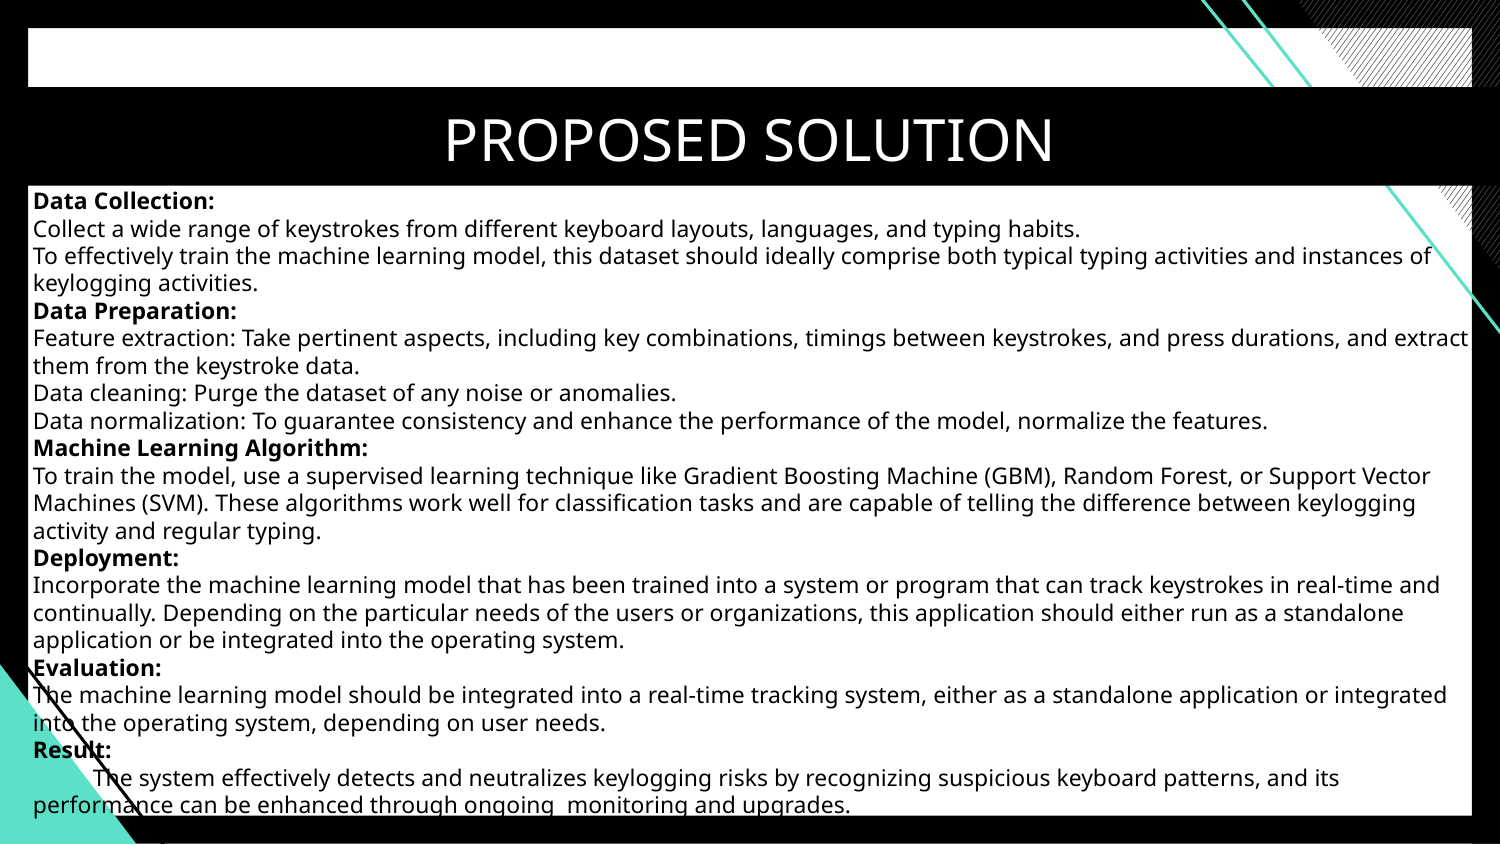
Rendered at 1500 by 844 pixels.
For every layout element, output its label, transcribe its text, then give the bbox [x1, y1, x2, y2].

title PROPOSED SOLUTION [116, 88, 1383, 188]
list Data Collection: Collect a wide range of keystrokes from different keyboard layouts, languages, and typing habits. To effectively train the machine learning model, this dataset should ideally comprise both typical typing activities and instances of keylogging activities. Data Preparation: Feature extraction: Take pertinent aspects, including key combinations, timings between keystrokes, and press durations, and extract them from the keystroke data. Data cleaning: Purge the dataset of any noise or anomalies. Data normalization: To guarantee consistency and enhance the performance of the model, normalize the features. Machine Learning Algorithm: To train the model, use a supervised learning technique like Gradient Boosting Machine (GBM), Random Forest, or Support Vector Machines (SVM). These algorithms work well for classification tasks and are capable of telling the difference between keylogging activity and regular typing. Deployment: Incorporate the machine learning model that has been trained into a system or program that can track keystrokes in real-time and continually. Depending on the particular needs of the users or organizations, this application should either run as a standalone application or be integrated into the operating system. Evaluation: The machine learning model should be integrated into a real-time tracking system, either as a standalone application or integrated into the operating system, depending on user needs. Result: The system effectively detects and neutralizes keylogging risks by recognizing suspicious keyboard patterns, and its performance can be enhanced through ongoing monitoring and upgrades. [17, 171, 1500, 809]
